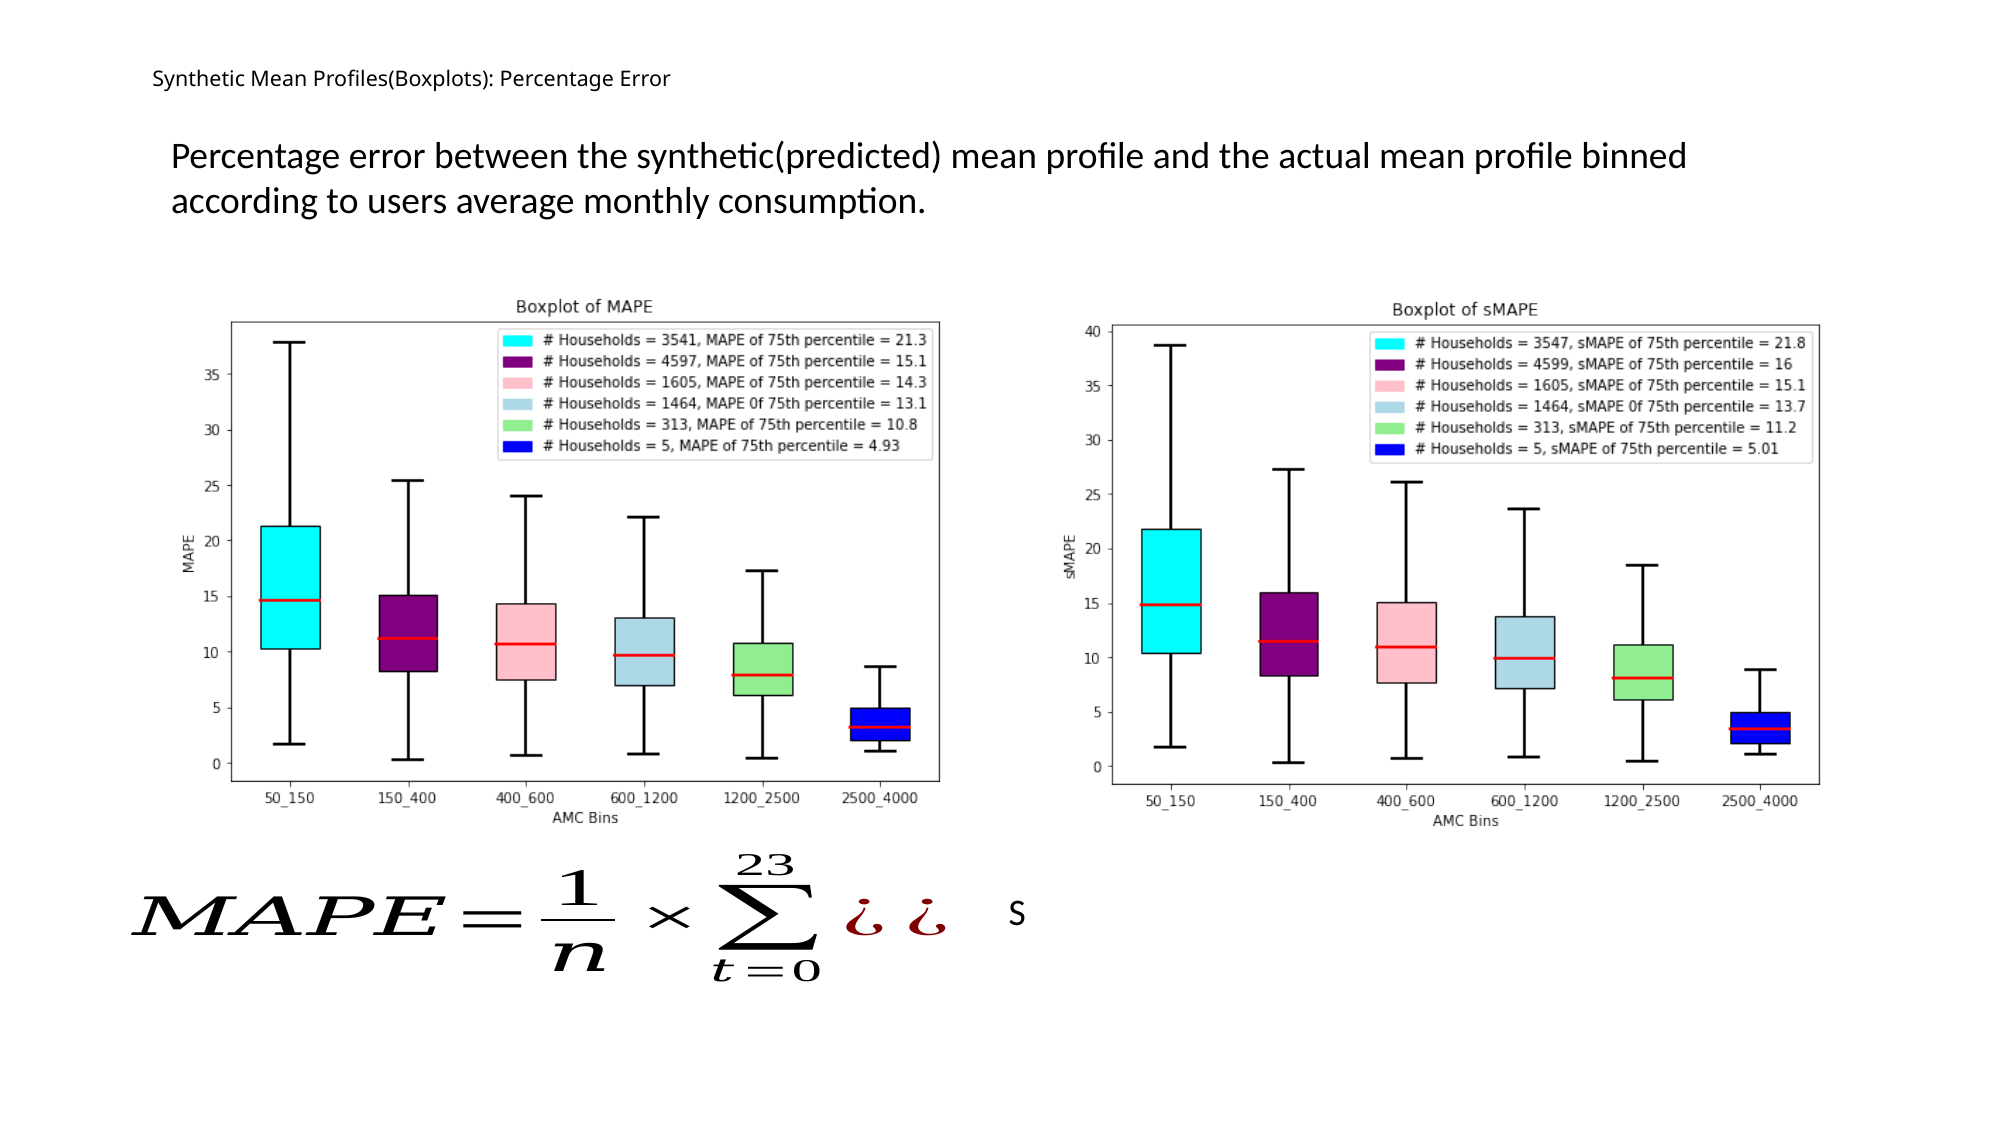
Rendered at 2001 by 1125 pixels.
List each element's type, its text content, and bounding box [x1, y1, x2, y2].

picture [1054, 292, 1829, 839]
text_box Percentage error between the synthetic(predicted) mean profile and the actual mean profile binned according to users average monthly consumption. [156, 123, 1707, 229]
title Synthetic Mean Profiles(Boxplots): Percentage Error [137, 59, 1863, 99]
picture [173, 289, 949, 836]
